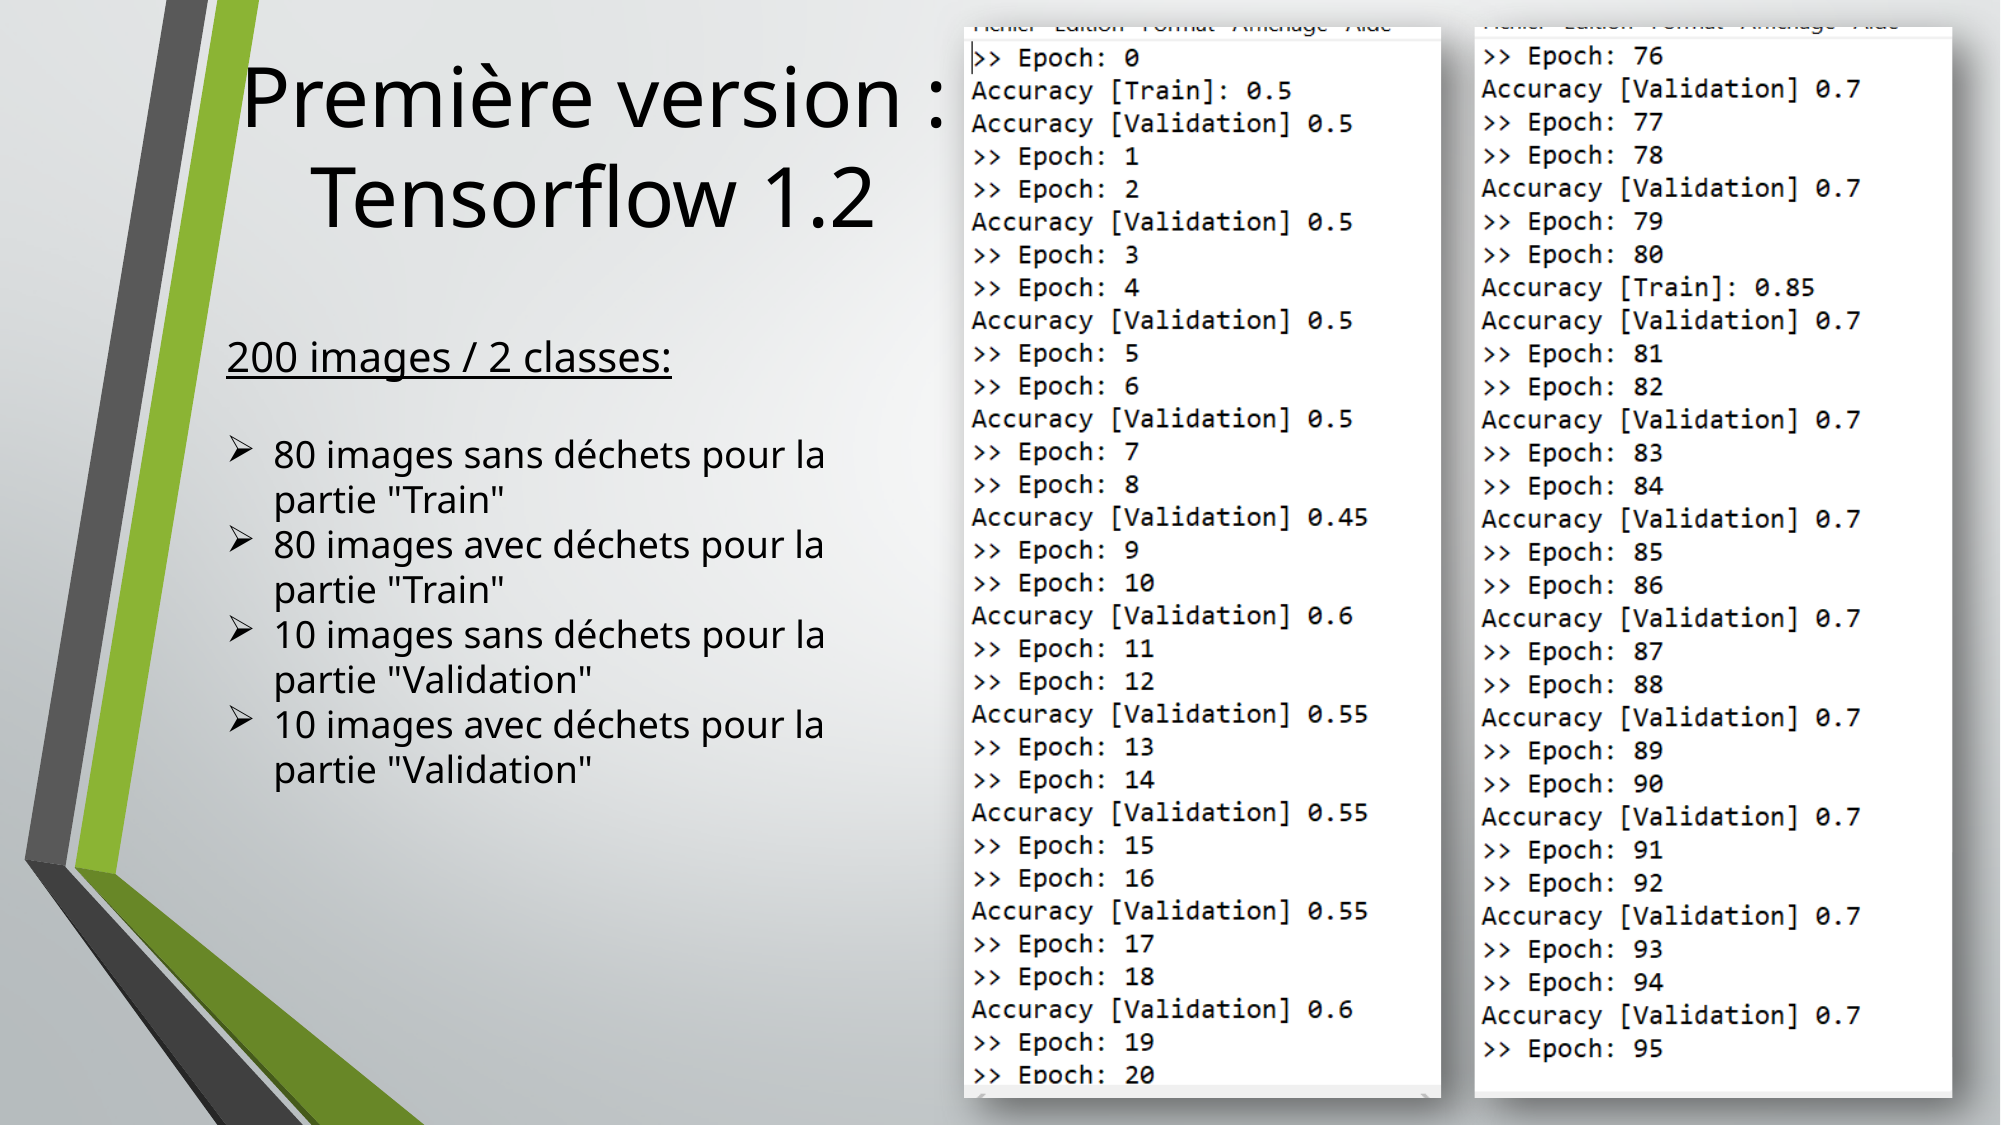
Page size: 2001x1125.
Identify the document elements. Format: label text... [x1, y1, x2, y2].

text_box 200 images / 2 classes: 80 images sans déchets pour la partie "Train" 80 images avec déchets pour la partie "Train" 10 images sans déchets pour la partie "Validation" 10 images avec déchets pour la partie "Validation" [211, 323, 919, 799]
picture [1474, 26, 1953, 1099]
title Première version : Tensorflow 1.2 [0, 0, 1417, 288]
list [963, 27, 1442, 1099]
